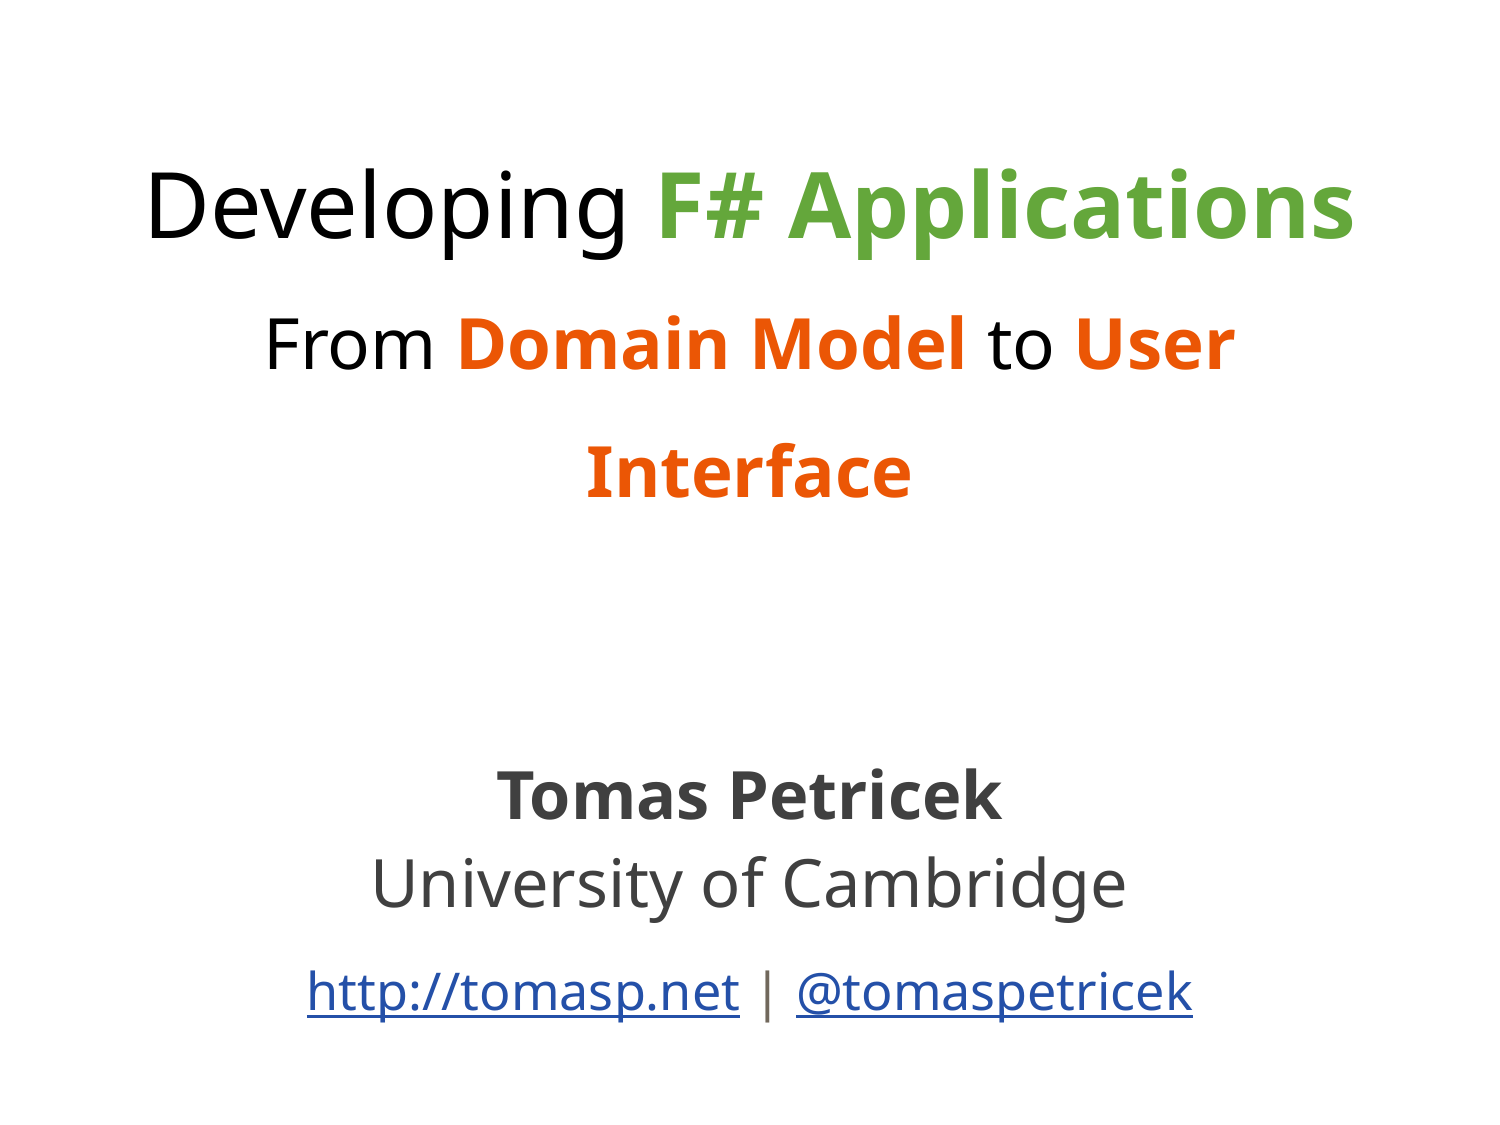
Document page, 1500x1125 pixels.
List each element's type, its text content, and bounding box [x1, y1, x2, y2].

subtitle Tomas Petricek University of Cambridge http://tomasp.net | @tomaspetricek [225, 737, 1275, 1075]
title Developing F# Applications From Domain Model to User Interface [112, 87, 1388, 516]
